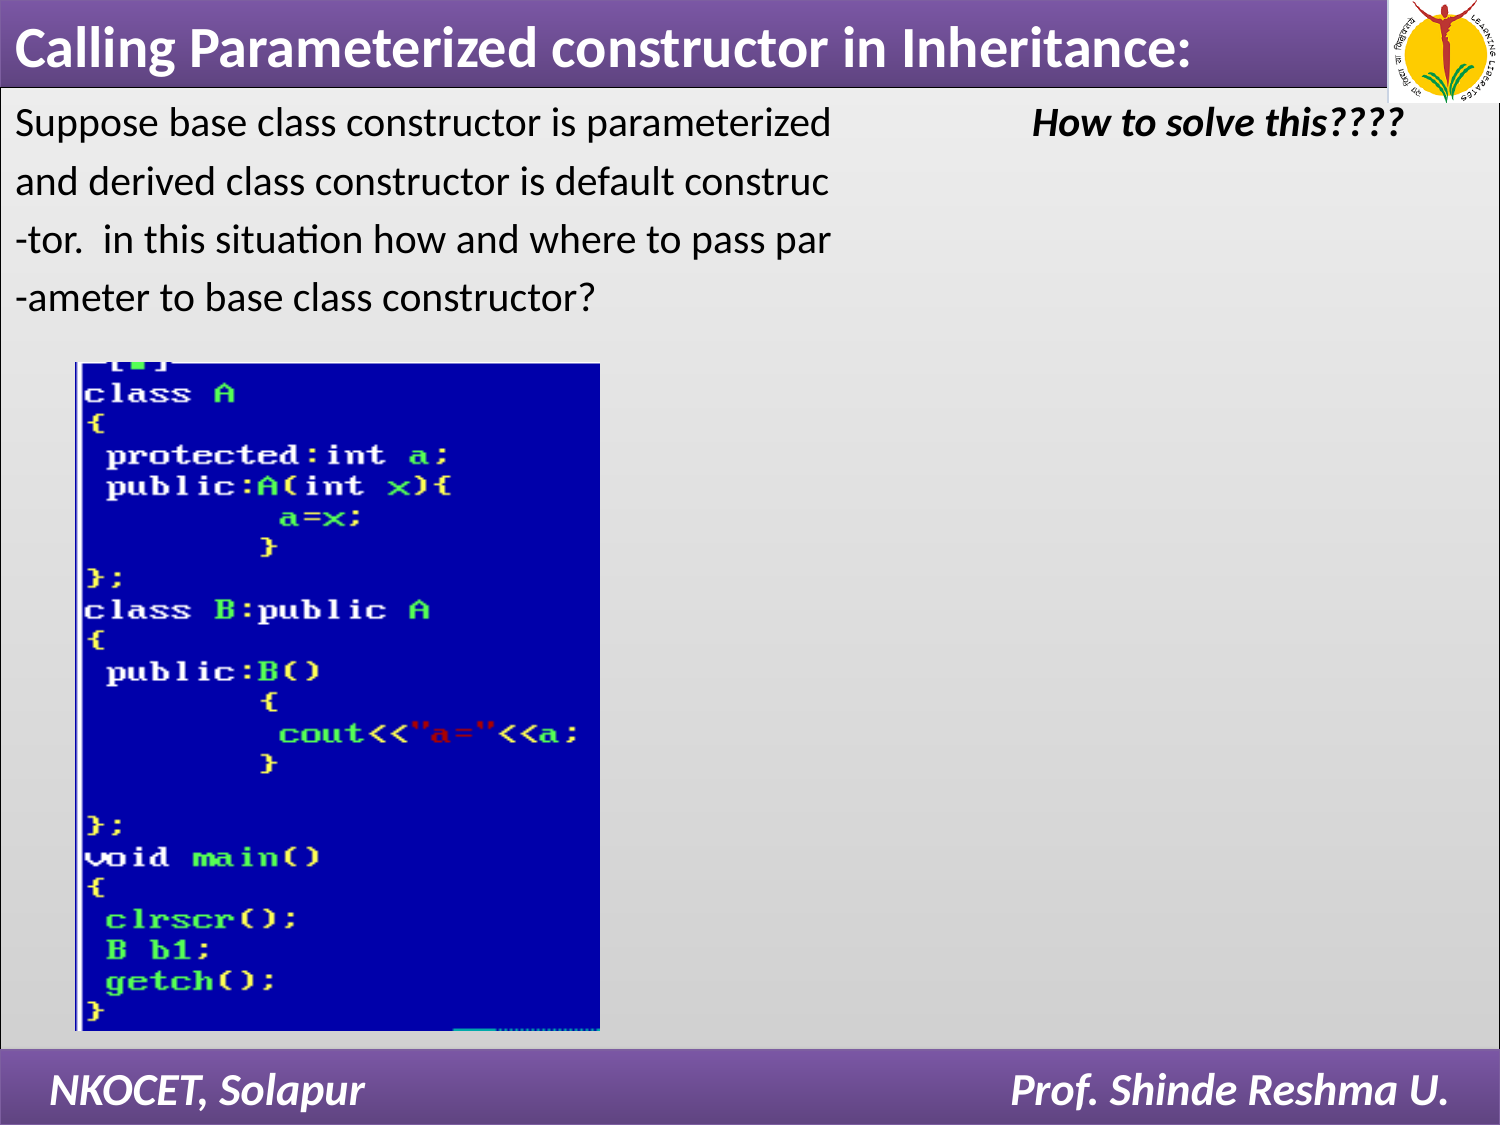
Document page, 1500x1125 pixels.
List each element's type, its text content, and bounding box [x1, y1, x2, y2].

list Suppose base class constructor is parameterized How to solve this???? and derived class constructor is default construc -tor. in this situation how and where to pass par -ameter to base class constructor? [0, 87, 1500, 1049]
picture [74, 362, 601, 1031]
picture [1387, 0, 1500, 104]
title Calling Parameterized constructor in Inheritance: [0, 0, 1385, 86]
text_box NKOCET, Solapur Prof. Shinde Reshma U. [0, 1049, 1500, 1125]
